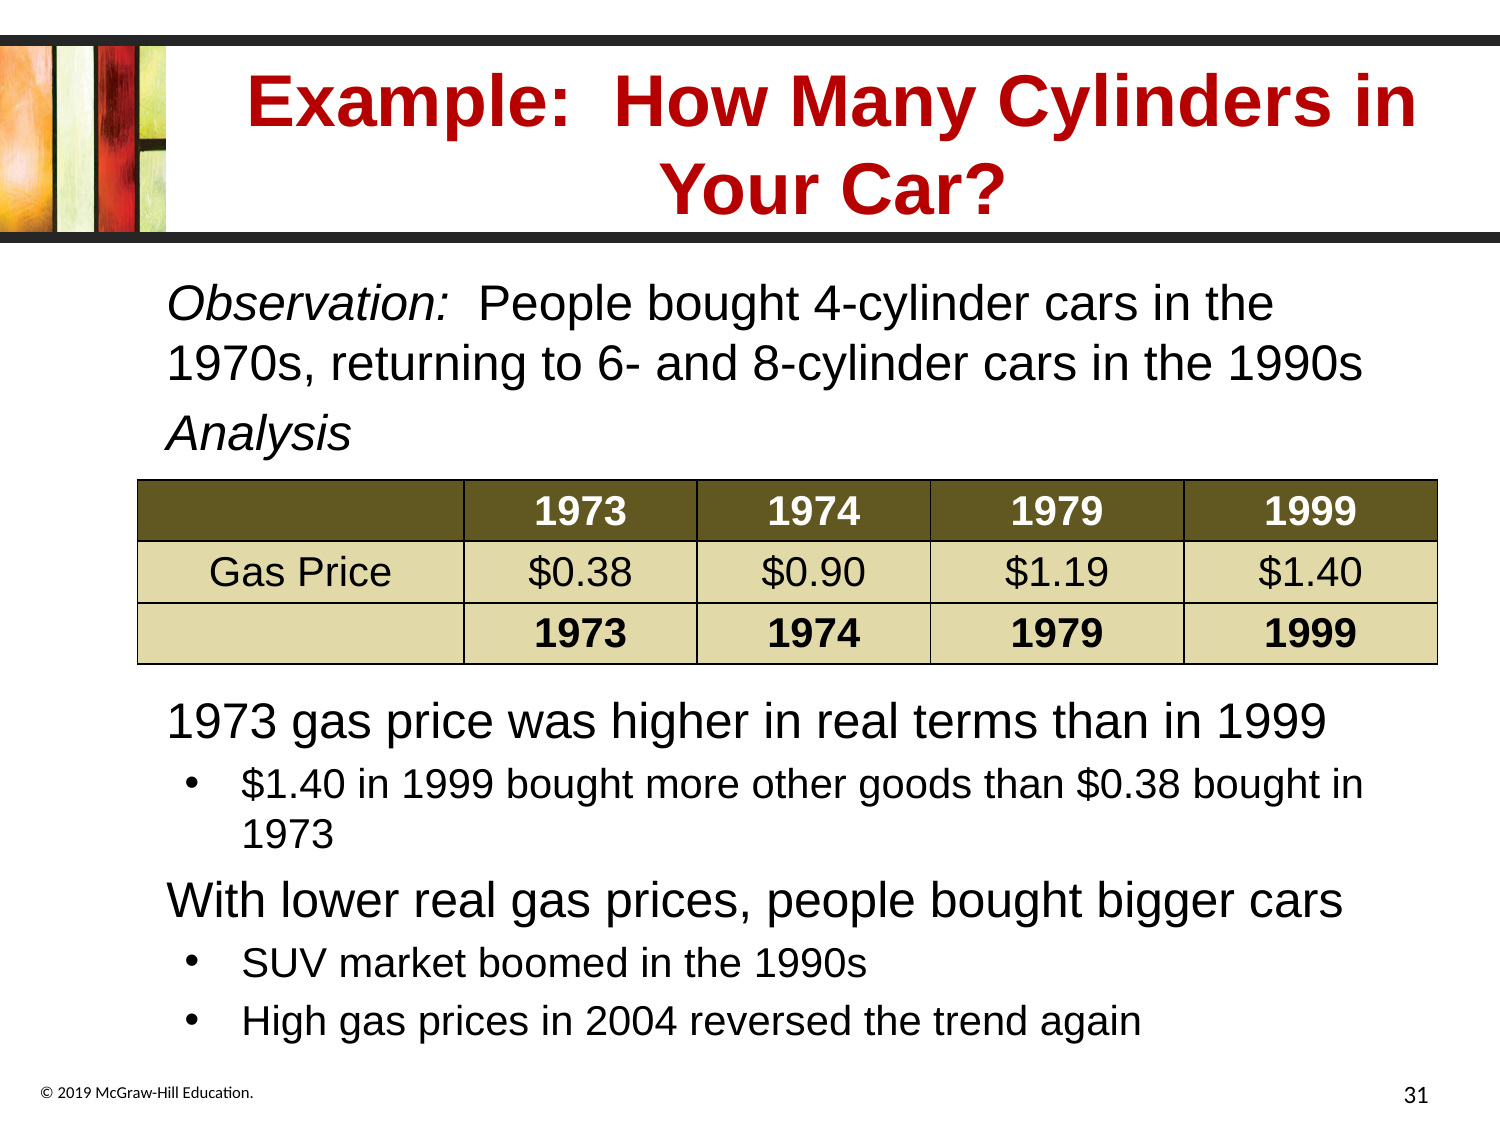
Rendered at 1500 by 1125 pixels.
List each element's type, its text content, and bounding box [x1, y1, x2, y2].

list 1973 gas price was higher in real terms than in 1999 $1.40 in 1999 bought more other goods than $0.38 bought in 1973 With lower real gas prices, people bought bigger cars SUV market boomed in the 1990s High gas prices in 2004 reversed the trend again [151, 681, 1425, 1061]
table_header 1999 [1185, 481, 1437, 540]
table_header 1973 [465, 481, 696, 540]
table_header 1974 [698, 481, 930, 540]
table_header [138, 481, 463, 540]
list Observation: People bought 4-cylinder cars in the 1970s, returning to 6- and 8-cylinder cars in the 1990s Analysis [151, 262, 1425, 473]
title Example: How Many Cylinders in Your Car? [170, 45, 1496, 238]
table_cell Gas Price [138, 542, 463, 602]
table_cell $0.38 [465, 542, 696, 602]
picture [0, 46, 166, 232]
table_cell $1.19 [931, 542, 1183, 602]
table_cell 1973 [465, 604, 696, 663]
table_cell [138, 604, 463, 663]
table_cell 1974 [698, 604, 930, 663]
table_header 1979 [931, 481, 1183, 540]
table_cell $0.90 [698, 542, 930, 602]
table_cell 1979 [931, 604, 1183, 663]
table_cell $1.40 [1185, 542, 1437, 602]
table_cell 1999 [1185, 604, 1437, 663]
